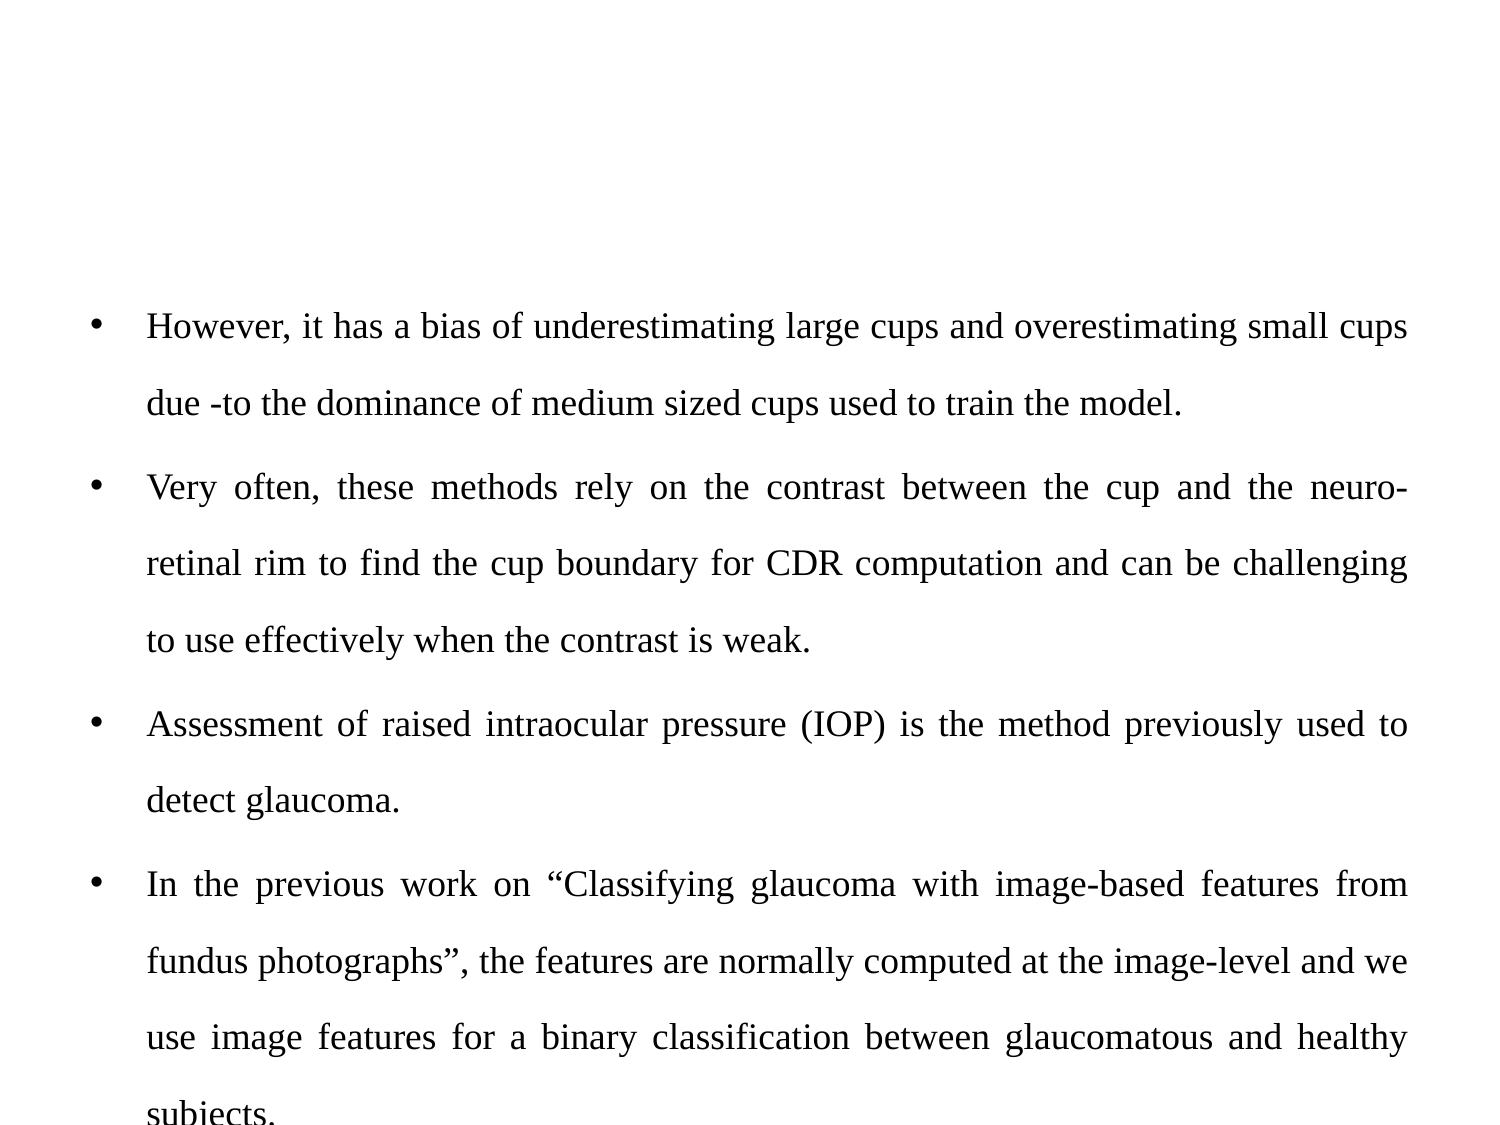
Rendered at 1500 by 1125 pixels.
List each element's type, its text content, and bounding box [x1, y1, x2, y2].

list However, it has a bias of underestimating large cups and overestimating small cups due -to the dominance of medium sized cups used to train the model. Very often, these methods rely on the contrast between the cup and the neuro-retinal rim to find the cup boundary for CDR computation and can be challenging to use effectively when the contrast is weak. Assessment of raised intraocular pressure (IOP) is the method previously used to detect glaucoma. In the previous work on “Classifying glaucoma with image-based features from fundus photographs”, the features are normally computed at the image-level and we use image features for a binary classification between glaucomatous and healthy subjects. [75, 262, 1425, 1125]
